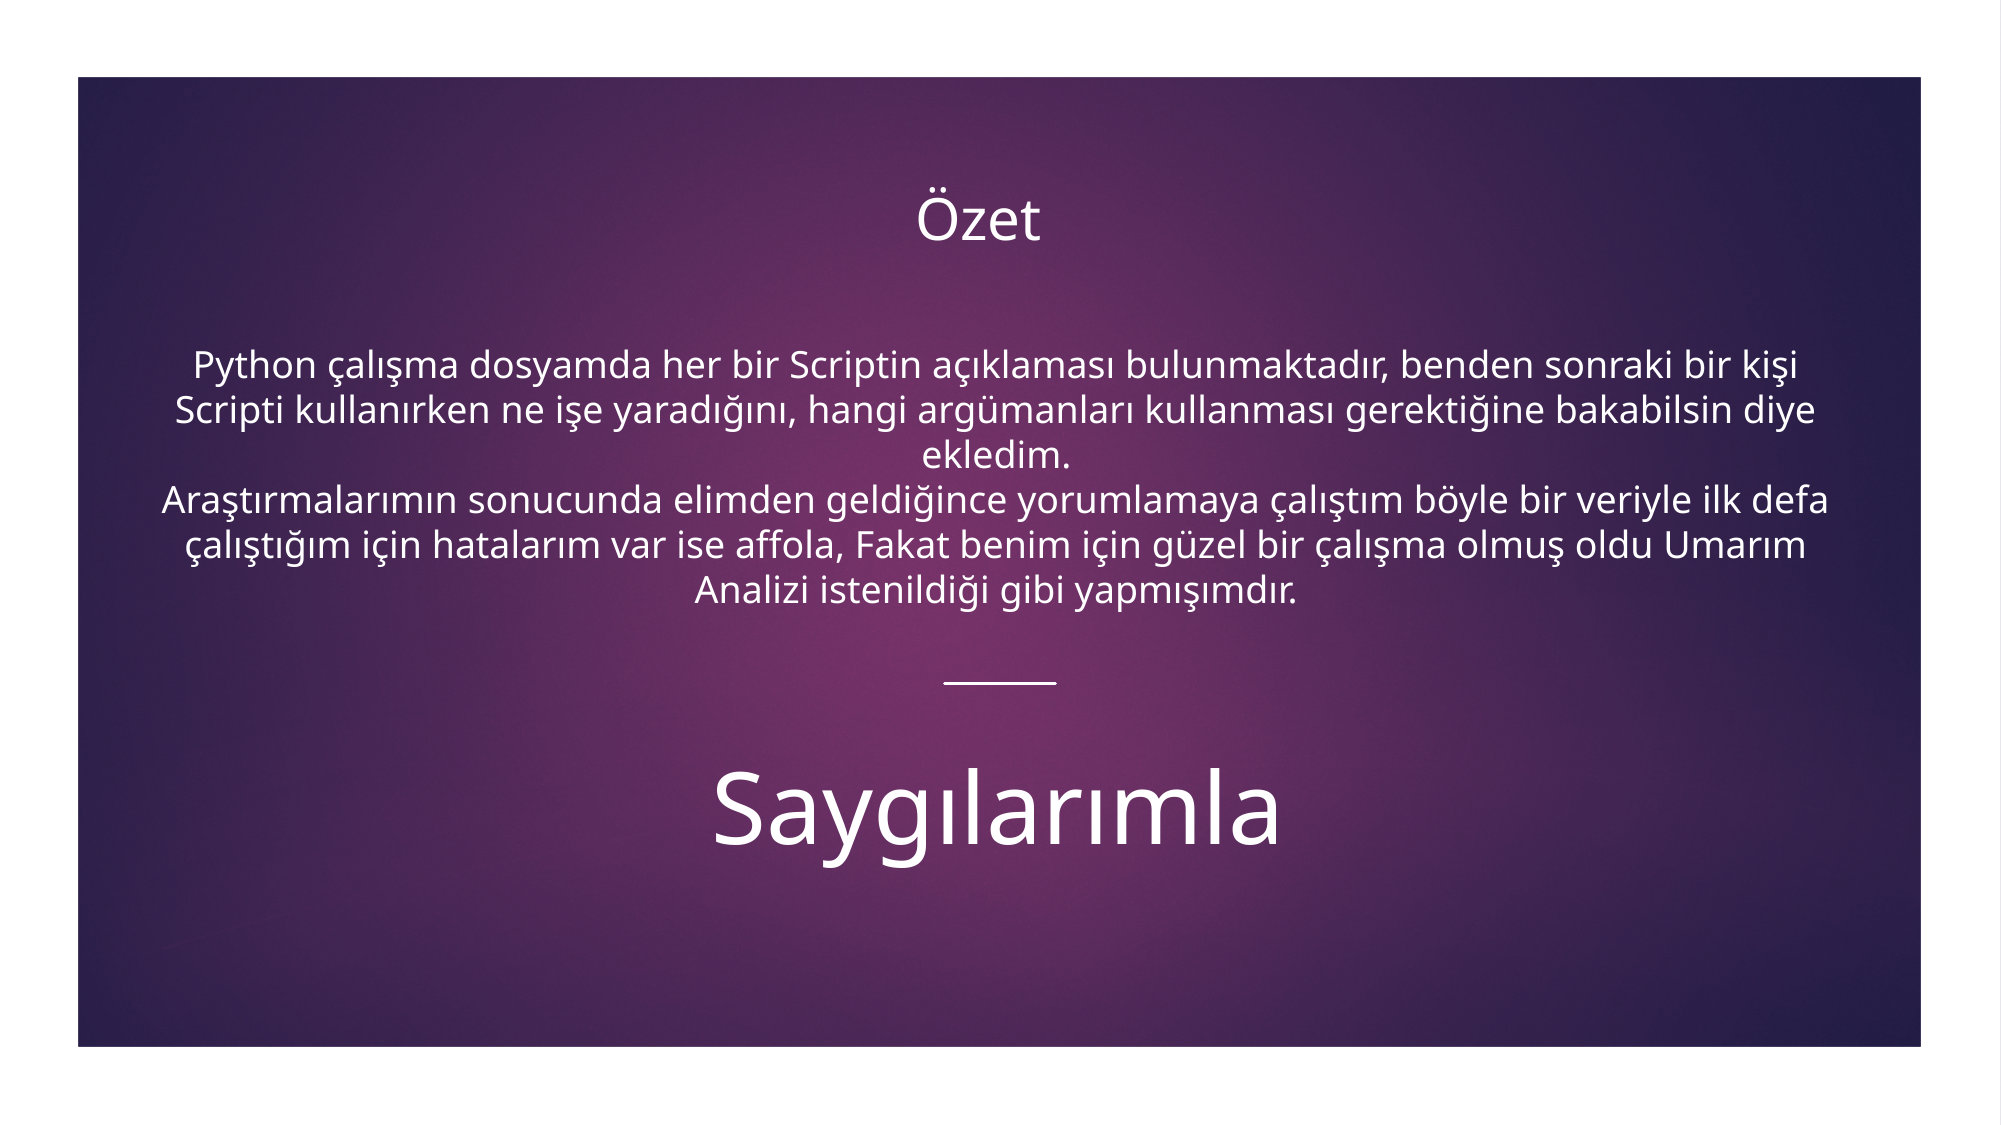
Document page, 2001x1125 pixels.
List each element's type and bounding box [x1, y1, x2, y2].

text_box [0, 0, 2000, 1125]
